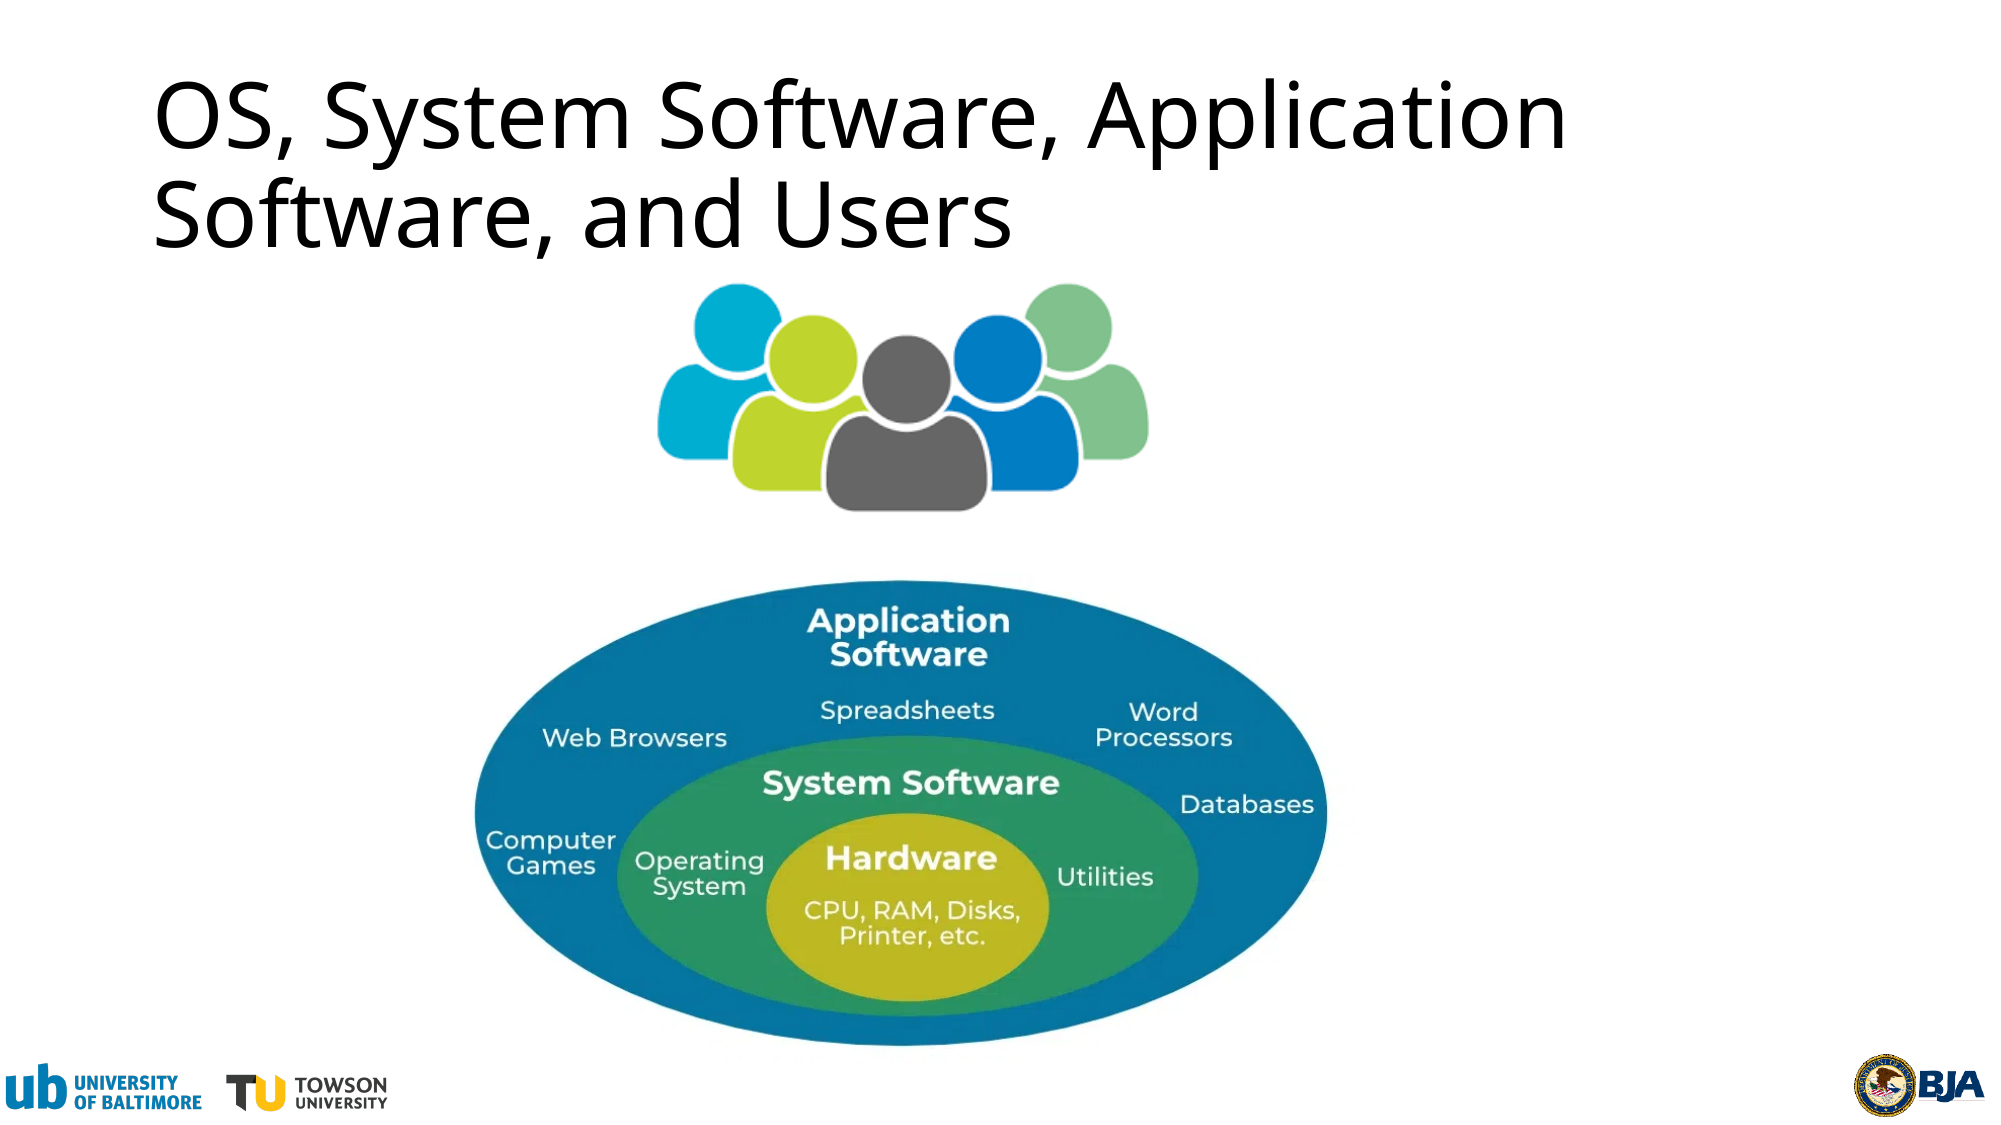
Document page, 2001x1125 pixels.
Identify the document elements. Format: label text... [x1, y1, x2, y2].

picture [0, 559, 1398, 1125]
picture [650, 277, 1157, 520]
picture [1854, 1054, 1986, 1117]
title OS, System Software, Application Software, and Users [137, 59, 1863, 278]
